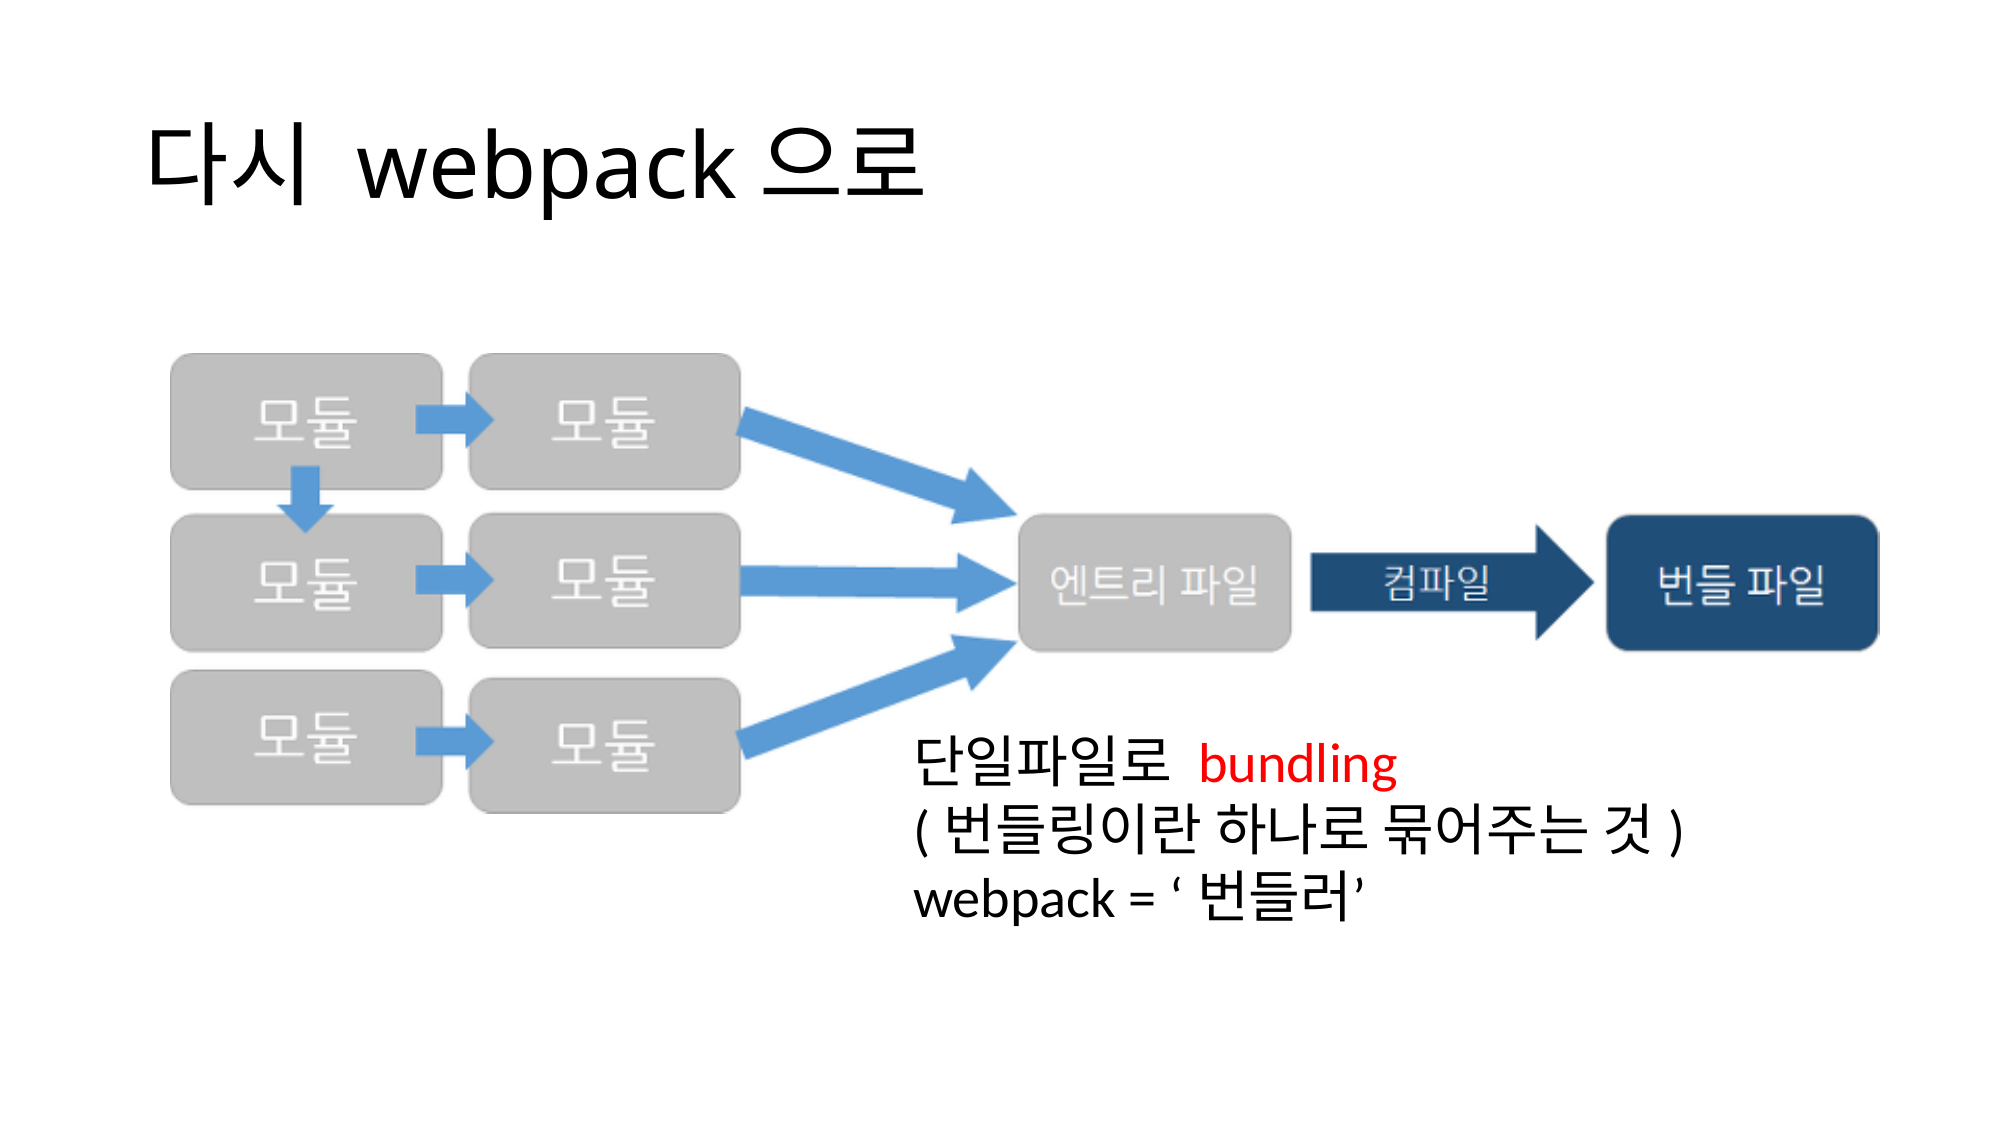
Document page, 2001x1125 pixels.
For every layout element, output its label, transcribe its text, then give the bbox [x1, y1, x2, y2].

title 다시 webpack으로 [136, 59, 1863, 278]
picture [170, 352, 1880, 814]
text_box 단일파일로 bundling (번들링이란 하나로 묶어주는 것) webpack = ‘번들러’ [905, 814, 1693, 937]
